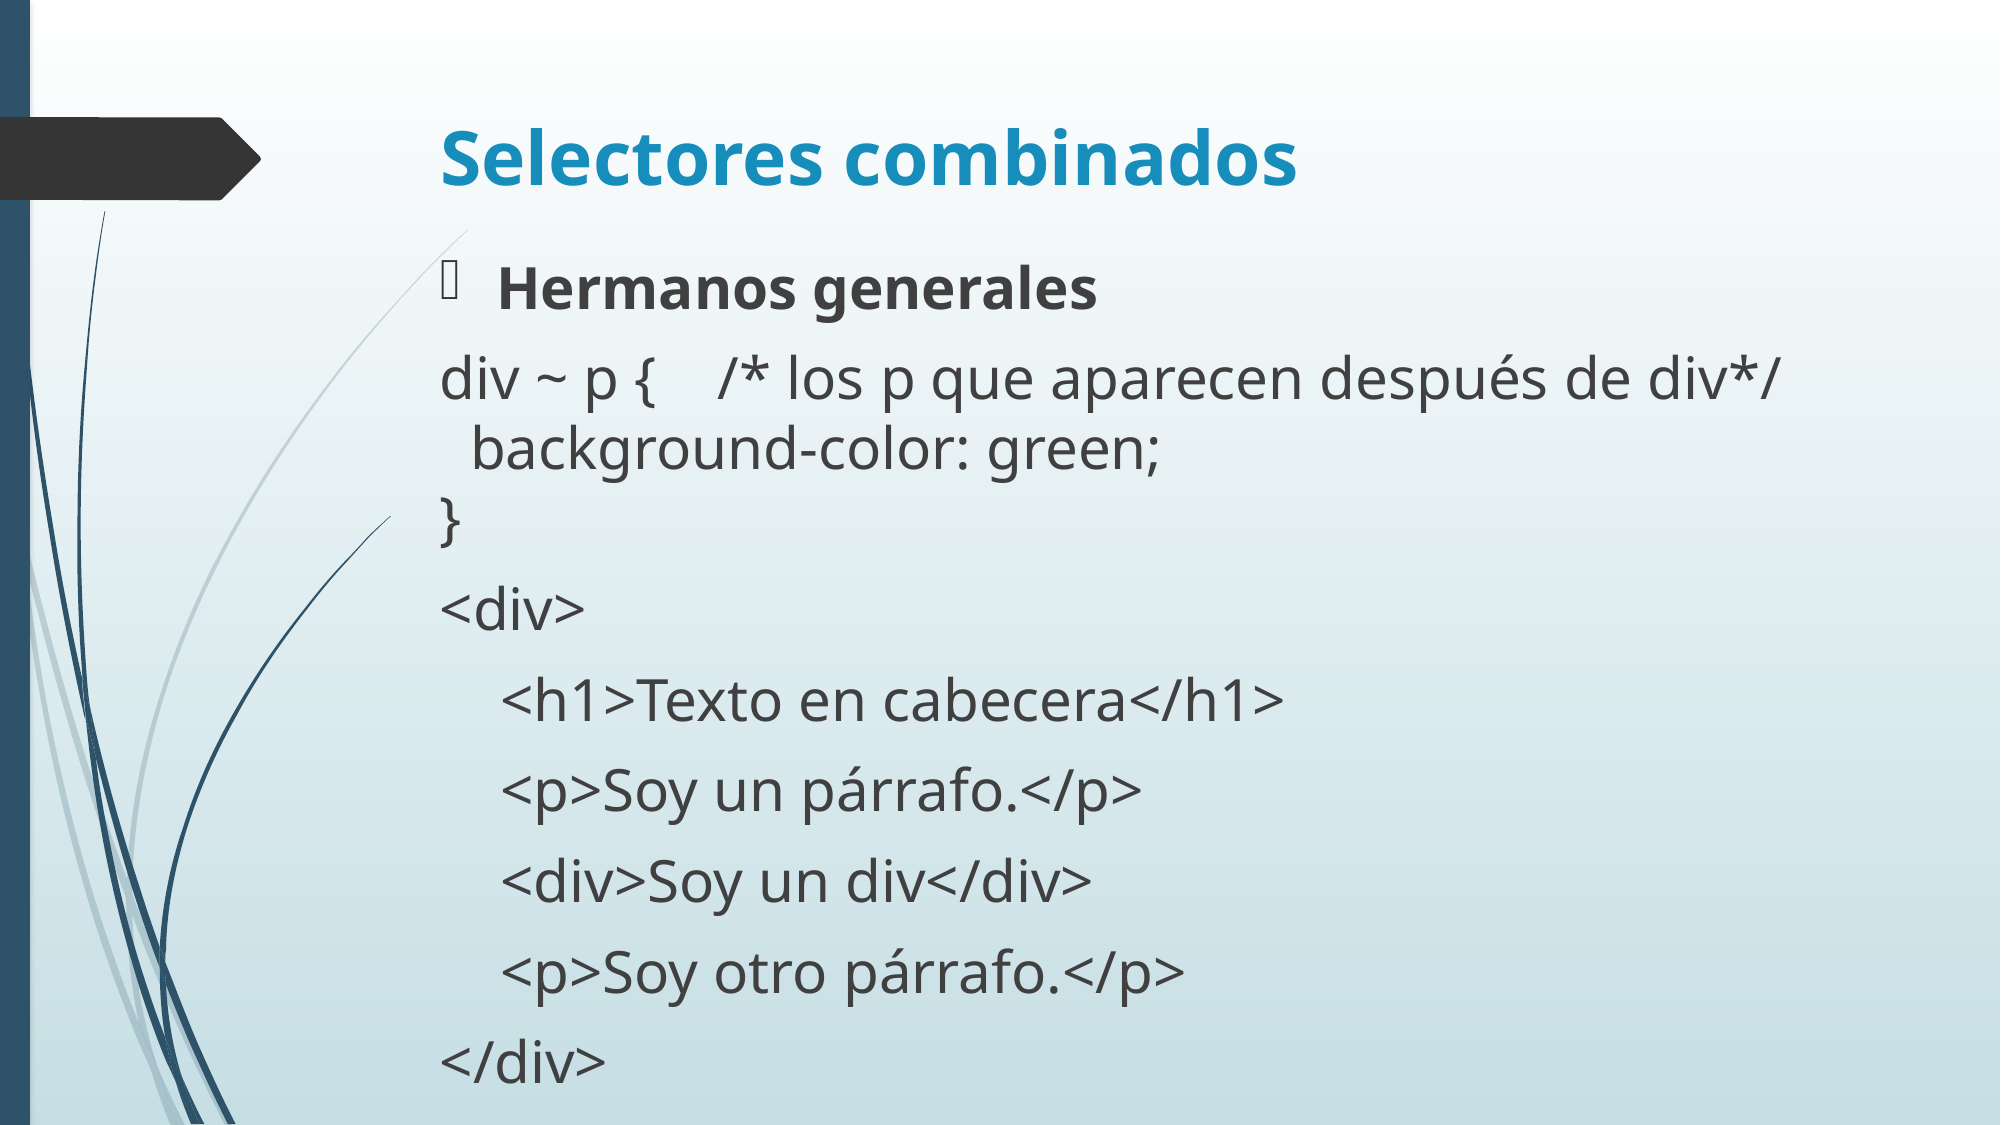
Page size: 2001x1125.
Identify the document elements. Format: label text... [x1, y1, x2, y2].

list Hermanos generales div ~ p { /* los p que aparecen después de div*/ background-color: green; } <div> <h1>Texto en cabecera</h1> <p>Soy un párrafo.</p> <div>Soy un div</div> <p>Soy otro párrafo.</p> </div> [424, 243, 1888, 1125]
title Selectores combinados [425, 102, 1888, 243]
